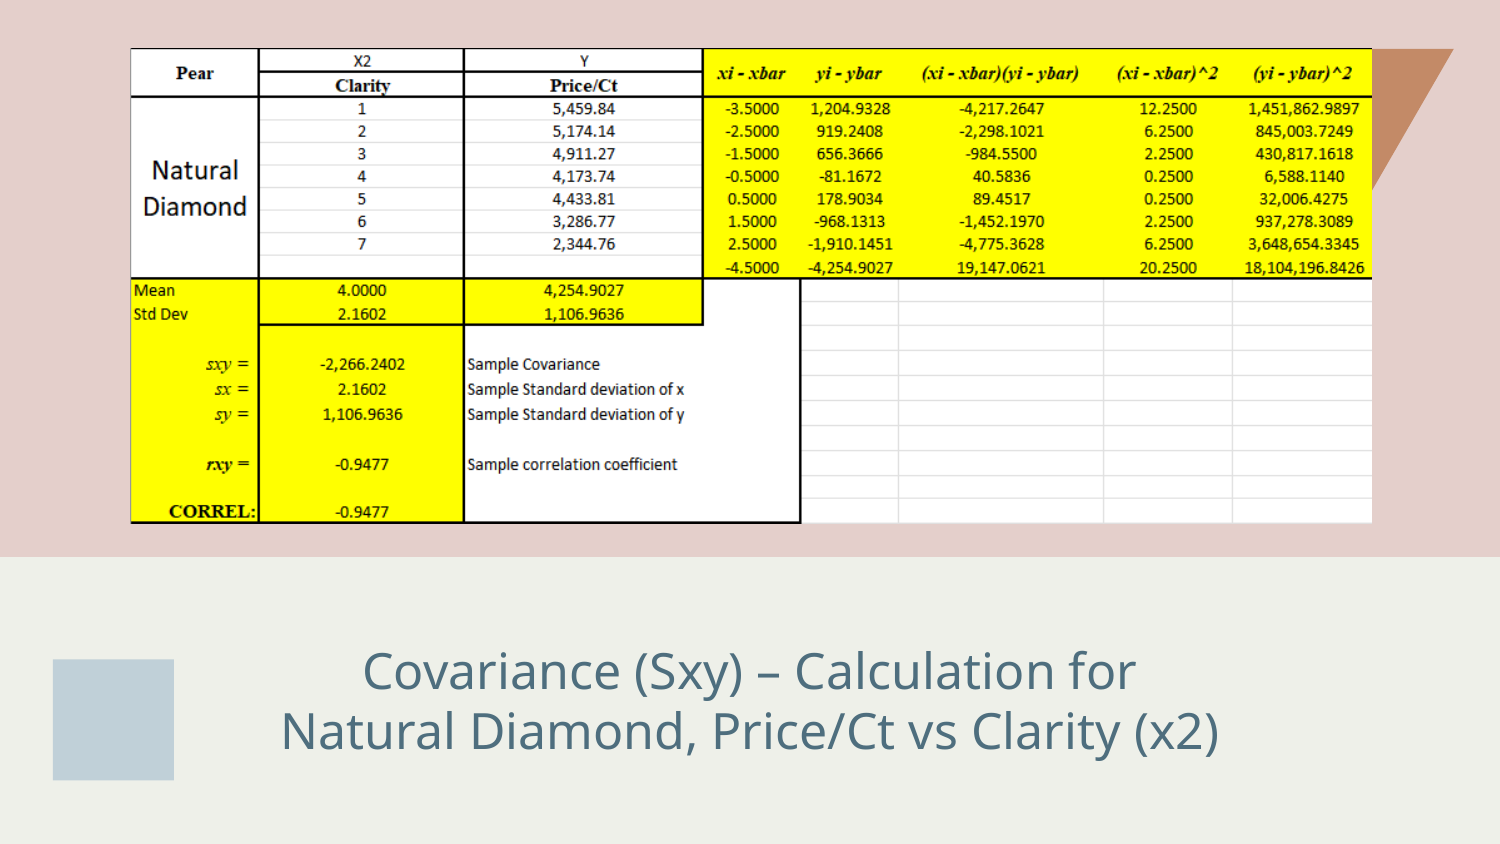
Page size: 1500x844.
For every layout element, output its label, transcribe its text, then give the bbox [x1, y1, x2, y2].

subtitle Covariance (Sxy) – Calculation for Natural Diamond, Price/Ct vs Clarity (x2) [198, 624, 1302, 772]
picture [129, 48, 1372, 525]
text_box [1373, 48, 1454, 182]
text_box [52, 659, 174, 781]
